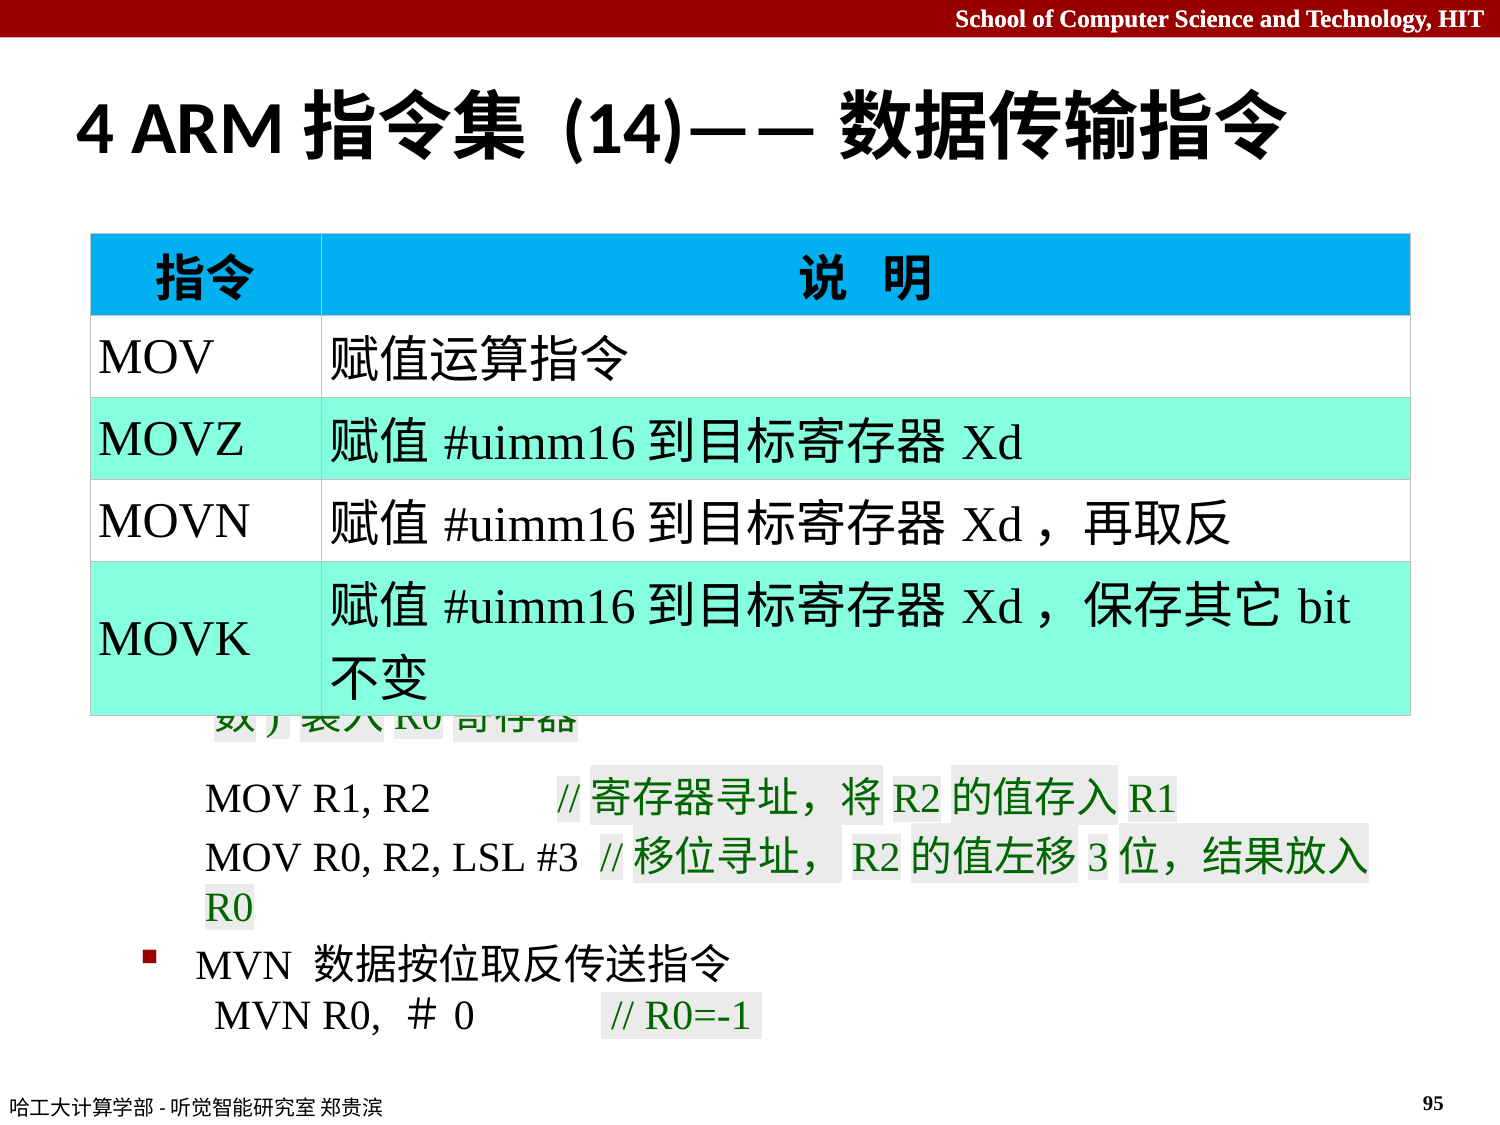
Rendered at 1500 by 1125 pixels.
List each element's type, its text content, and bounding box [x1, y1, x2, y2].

table_header 指令 [91, 234, 321, 315]
table_cell 赋值#uimm16到目标寄存器Xd [322, 398, 1410, 479]
table_header 说 明 [322, 234, 1410, 315]
table_cell MOVZ [91, 398, 321, 479]
table_cell 赋值运算指令 [322, 316, 1410, 397]
table_cell 赋值#uimm16到目标寄存器Xd，保存其它bit不变 [322, 562, 1410, 715]
table_cell MOVK [91, 562, 321, 715]
table_cell 赋值#uimm16到目标寄存器Xd，再取反 [322, 480, 1410, 561]
table_cell MOVN [91, 480, 321, 561]
table_cell MOV [91, 316, 321, 397]
list MOV 数据传送指令 MOV R0, #0xFF000 //立即寻址，将立即数0xFF000(第2操作数) 装入R0寄存器 MOV R1, R2 //寄存器寻址，将R2的值存入R1 MOV R0, R2, LSL #3 //移位寻址，R2的值左移3位，结果放入R0 MVN 数据按位取反传送指令 MVN R0, ＃0 // R0=-1 [58, 580, 1432, 1094]
title 4 ARM指令集 (14)——数据传输指令 [61, 60, 1488, 187]
